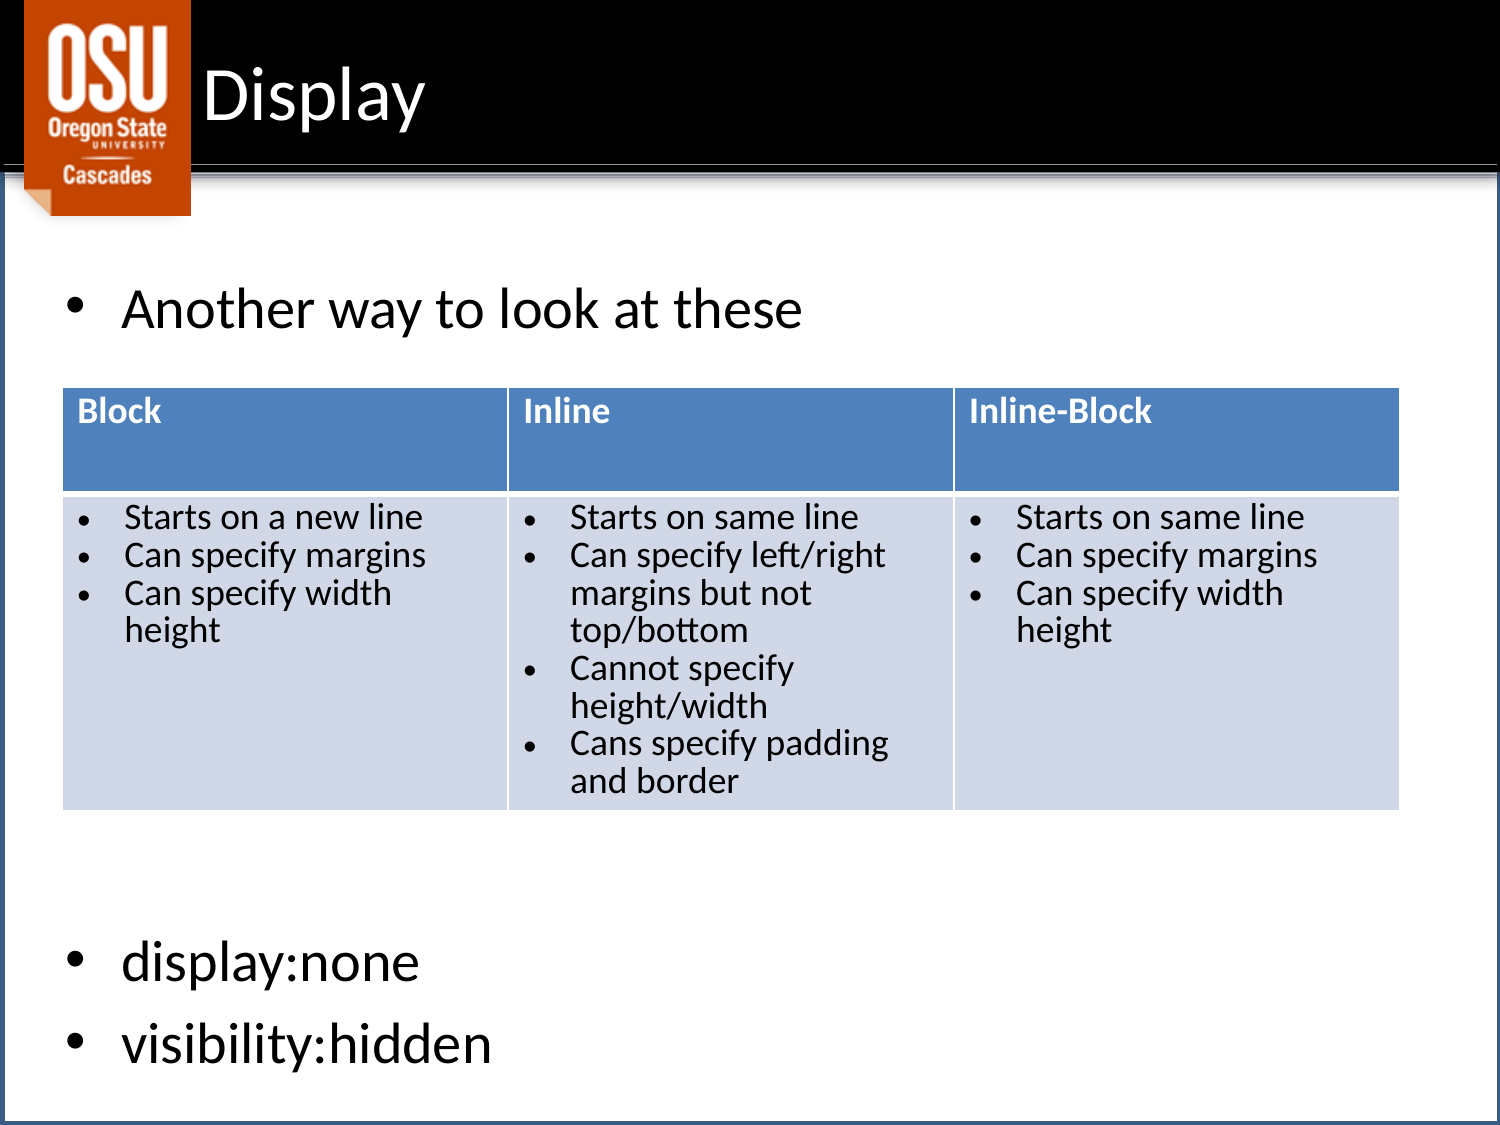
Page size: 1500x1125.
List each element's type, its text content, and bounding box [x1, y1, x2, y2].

list Another way to look at these display:none visibility:hidden [50, 262, 1400, 1005]
table_header Inline [509, 388, 953, 491]
table_cell Starts on same line Can specify left/right margins but not top/bottom Cannot specify height/width Cans specify padding and border [509, 497, 953, 810]
table_header Inline-Block [955, 388, 1399, 491]
table_header Block [63, 388, 507, 491]
title Display [187, 0, 1425, 184]
table_cell Starts on same line Can specify margins Can specify width height [955, 497, 1399, 810]
picture [0, 0, 1500, 1125]
table_cell Starts on a new line Can specify margins Can specify width height [63, 497, 507, 810]
